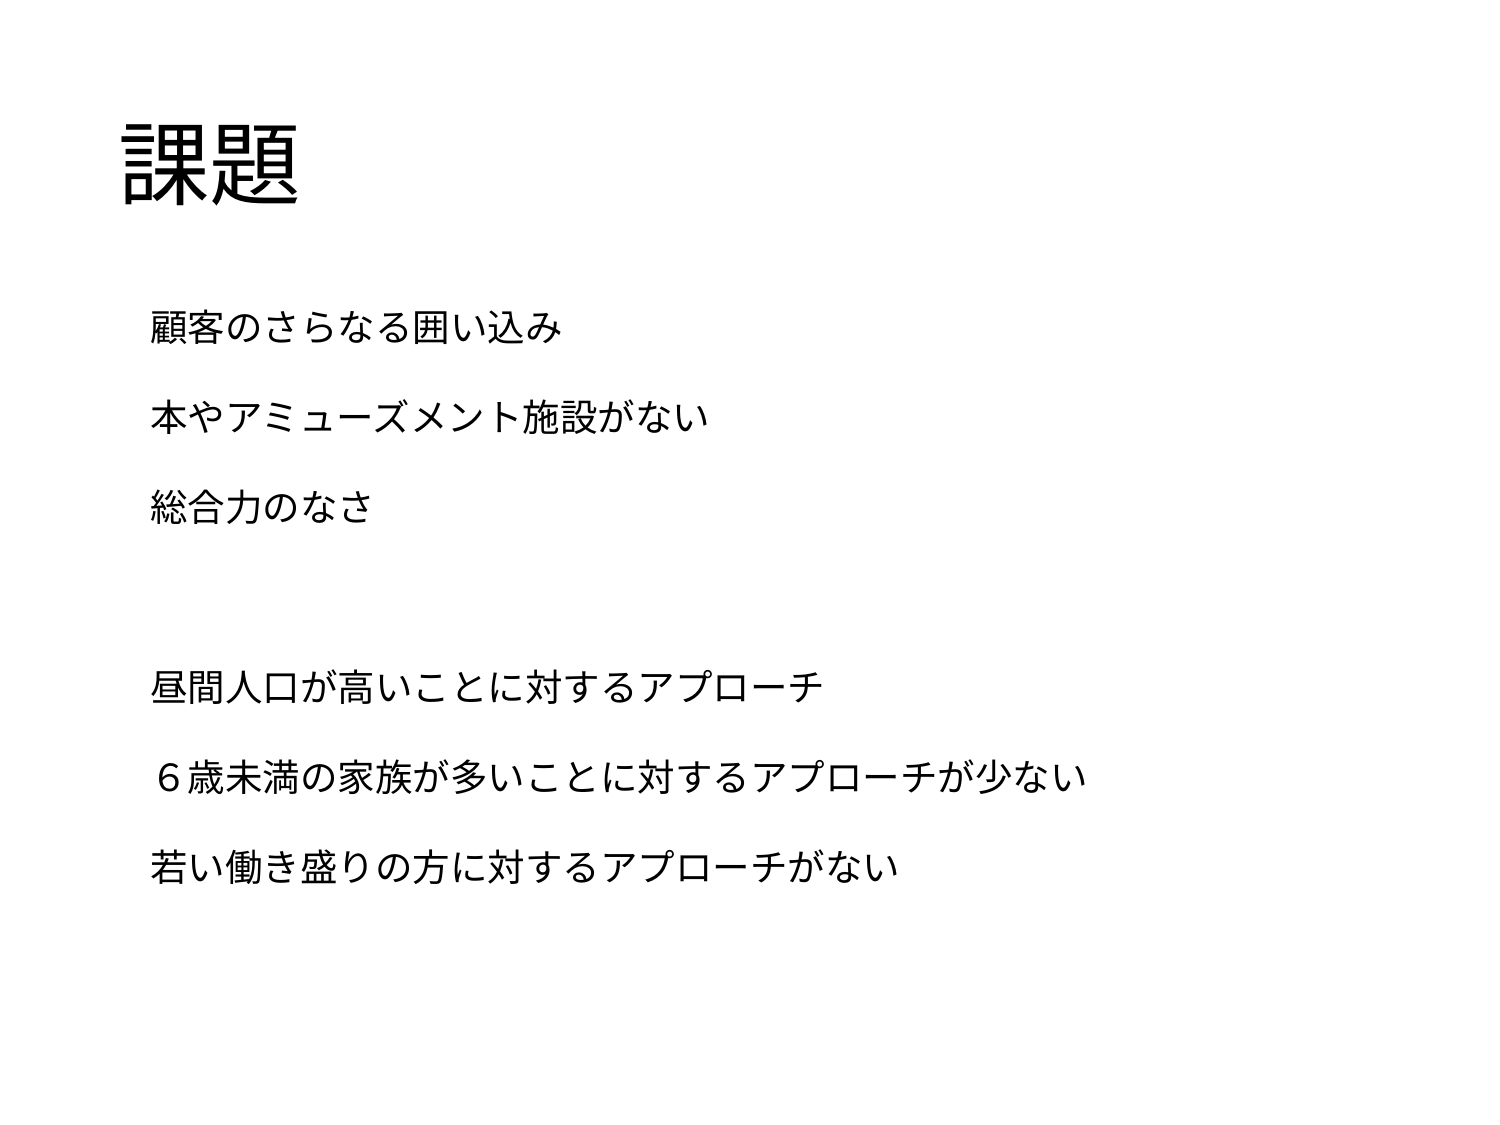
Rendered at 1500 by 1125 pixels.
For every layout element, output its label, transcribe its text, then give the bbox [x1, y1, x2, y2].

title 課題 [103, 59, 1397, 278]
text_box 顧客のさらなる囲い込み 本やアミューズメント施設がない 総合力のなさ 昼間人口が高いことに対するアプローチ ６歳未満の家族が多いことに対するアプローチが少ない 若い働き盛りの方に対するアプローチがない [135, 296, 1417, 1077]
